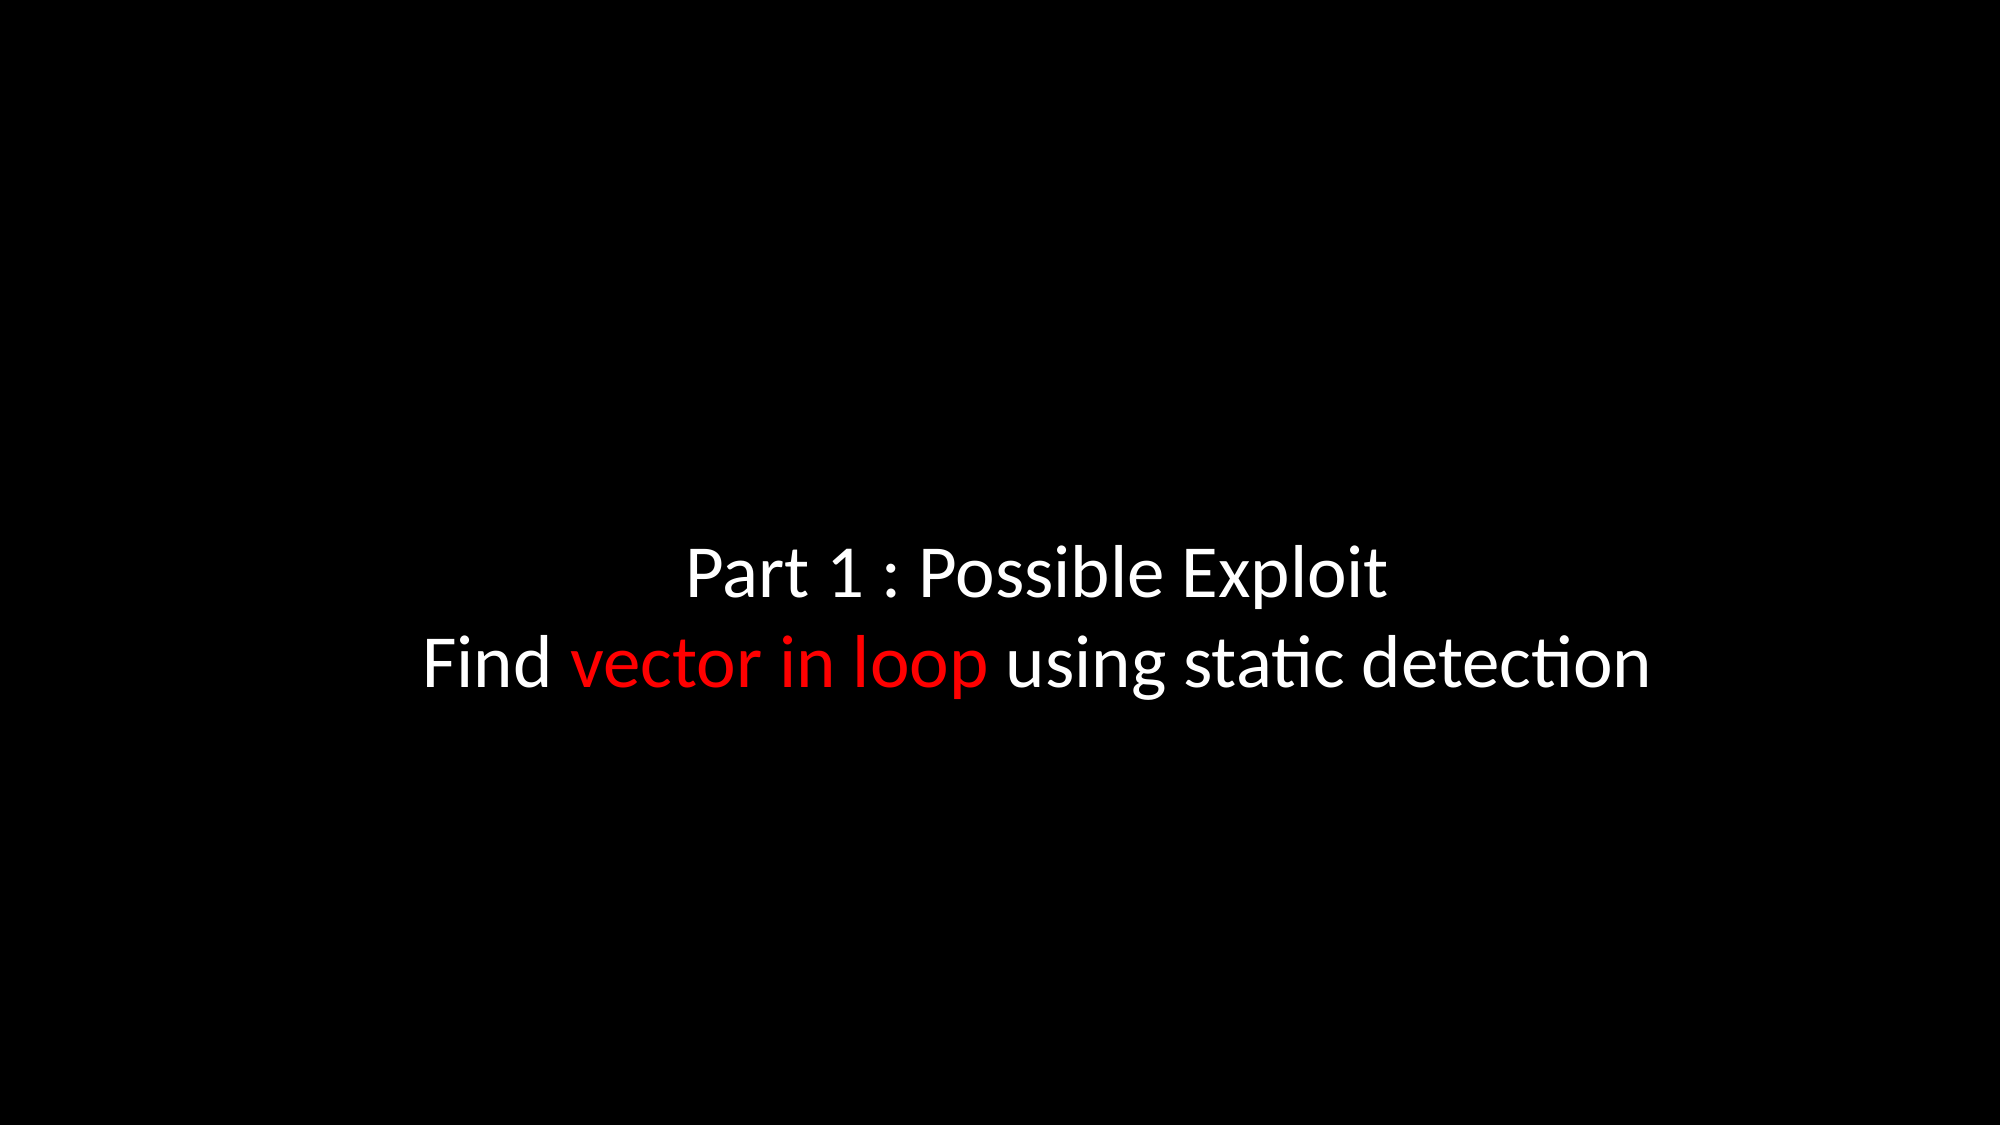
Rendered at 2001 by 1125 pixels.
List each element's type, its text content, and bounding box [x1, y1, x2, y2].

text_box Part 1 : Possible Exploit Find vector in loop using static detection [137, 514, 1863, 710]
